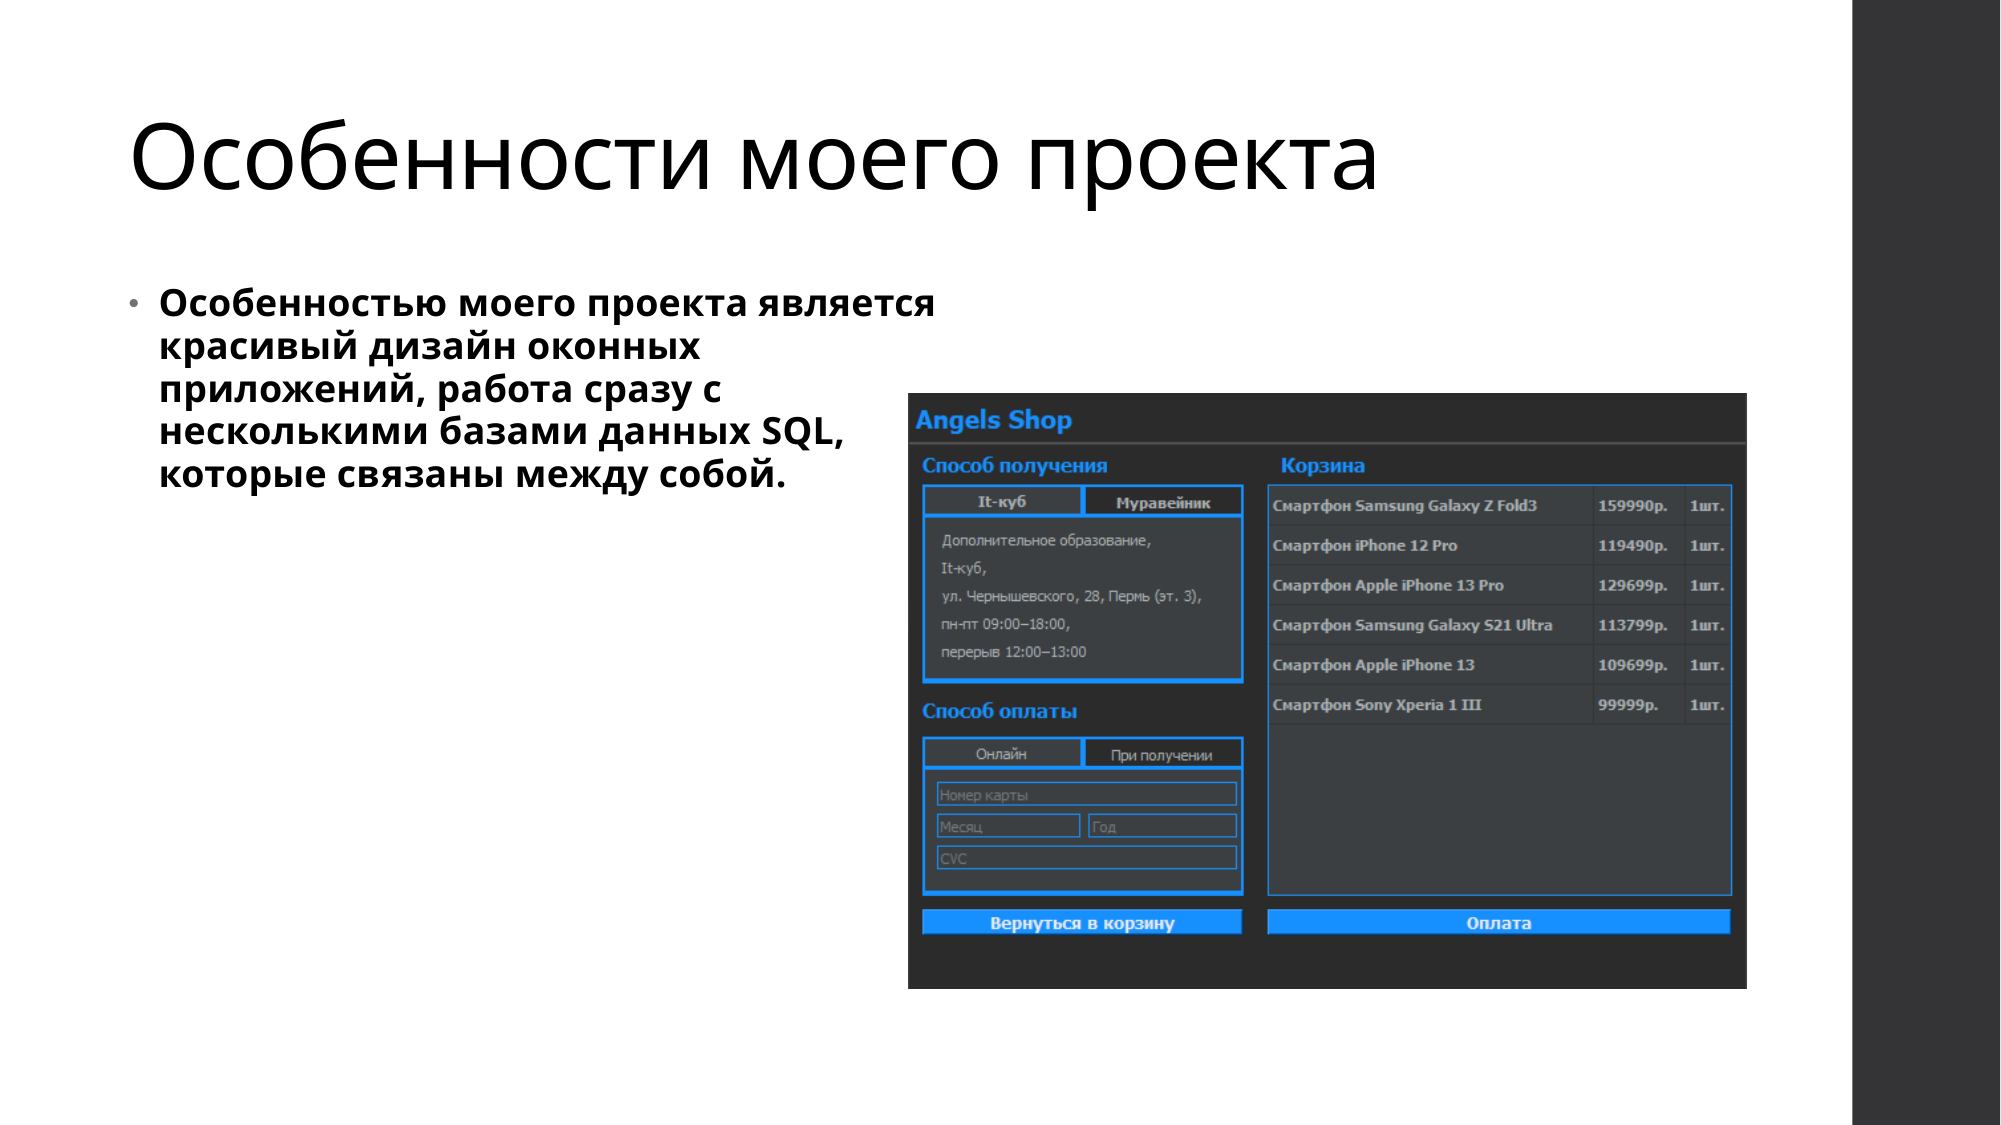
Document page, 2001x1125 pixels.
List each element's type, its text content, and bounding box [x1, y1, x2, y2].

title Особенности моего проекта [113, 0, 1704, 218]
list Особенностью моего проекта является красивый дизайн оконных приложений, работа сразу с несколькими базами данных SQL, которые связаны между собой. [113, 275, 957, 989]
picture [908, 393, 1747, 990]
